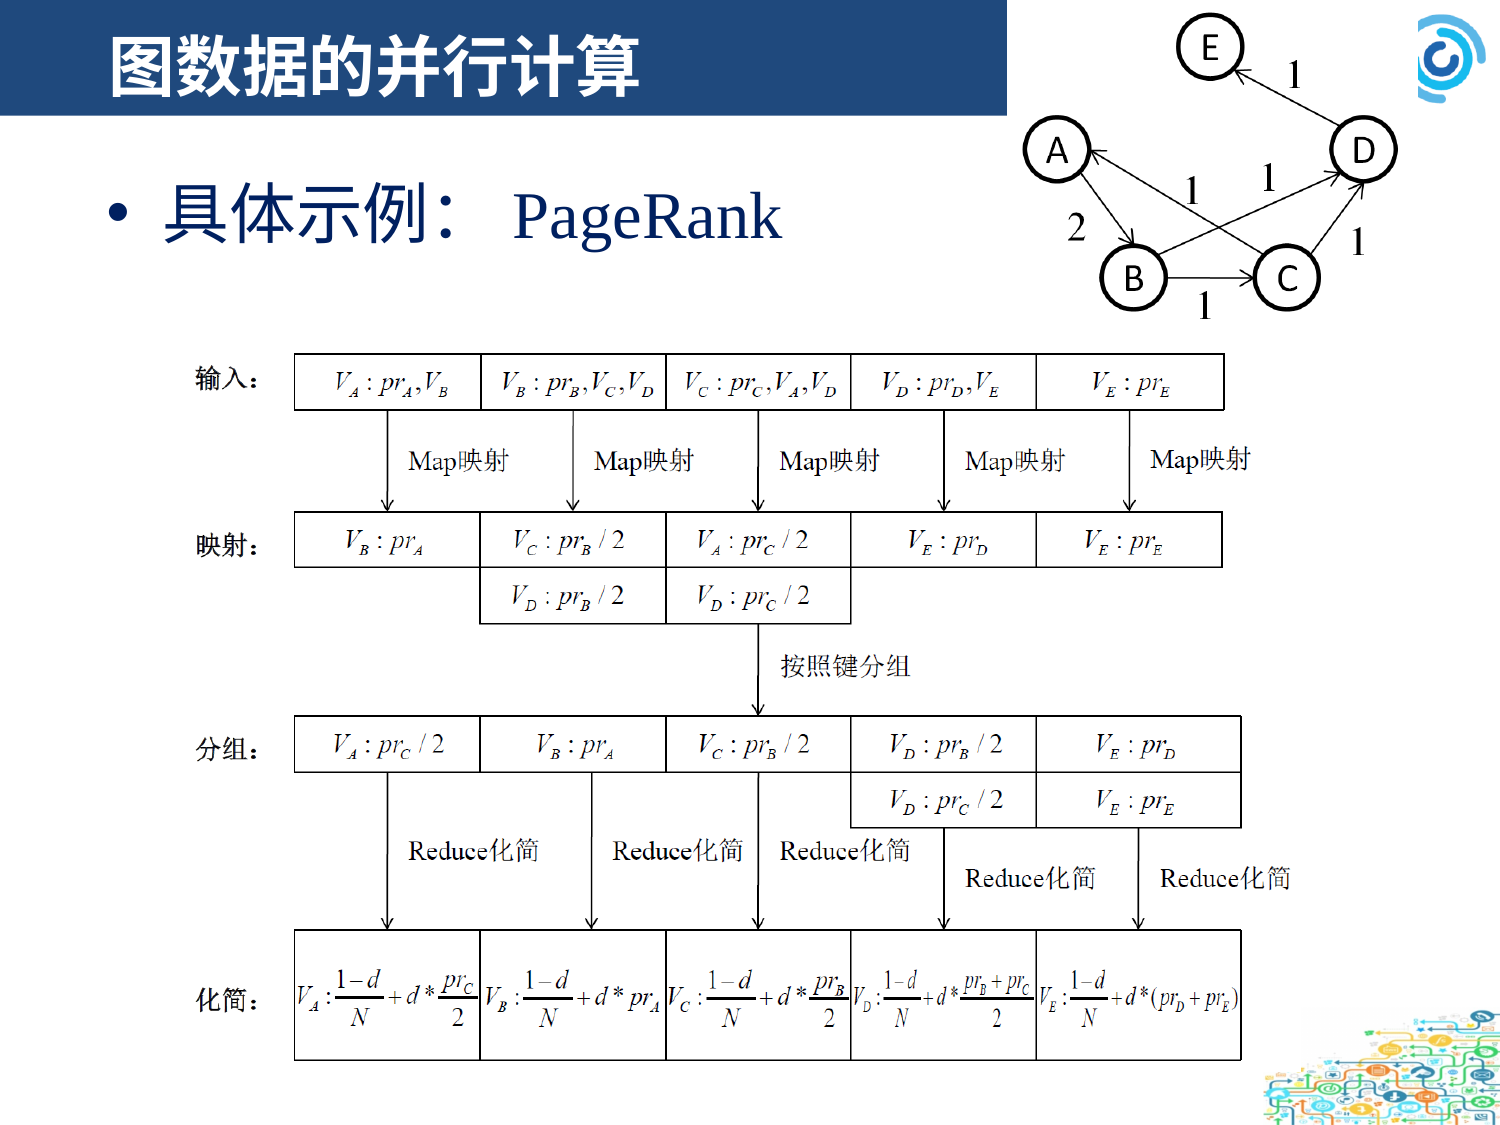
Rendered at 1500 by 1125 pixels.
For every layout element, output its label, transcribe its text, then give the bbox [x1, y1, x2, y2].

list 具体示例：PageRank [91, 163, 1442, 1091]
title 图数据的并行计算 [93, 11, 1002, 118]
picture [1007, 0, 1489, 333]
picture [187, 343, 1301, 1072]
picture [1264, 1008, 1500, 1125]
